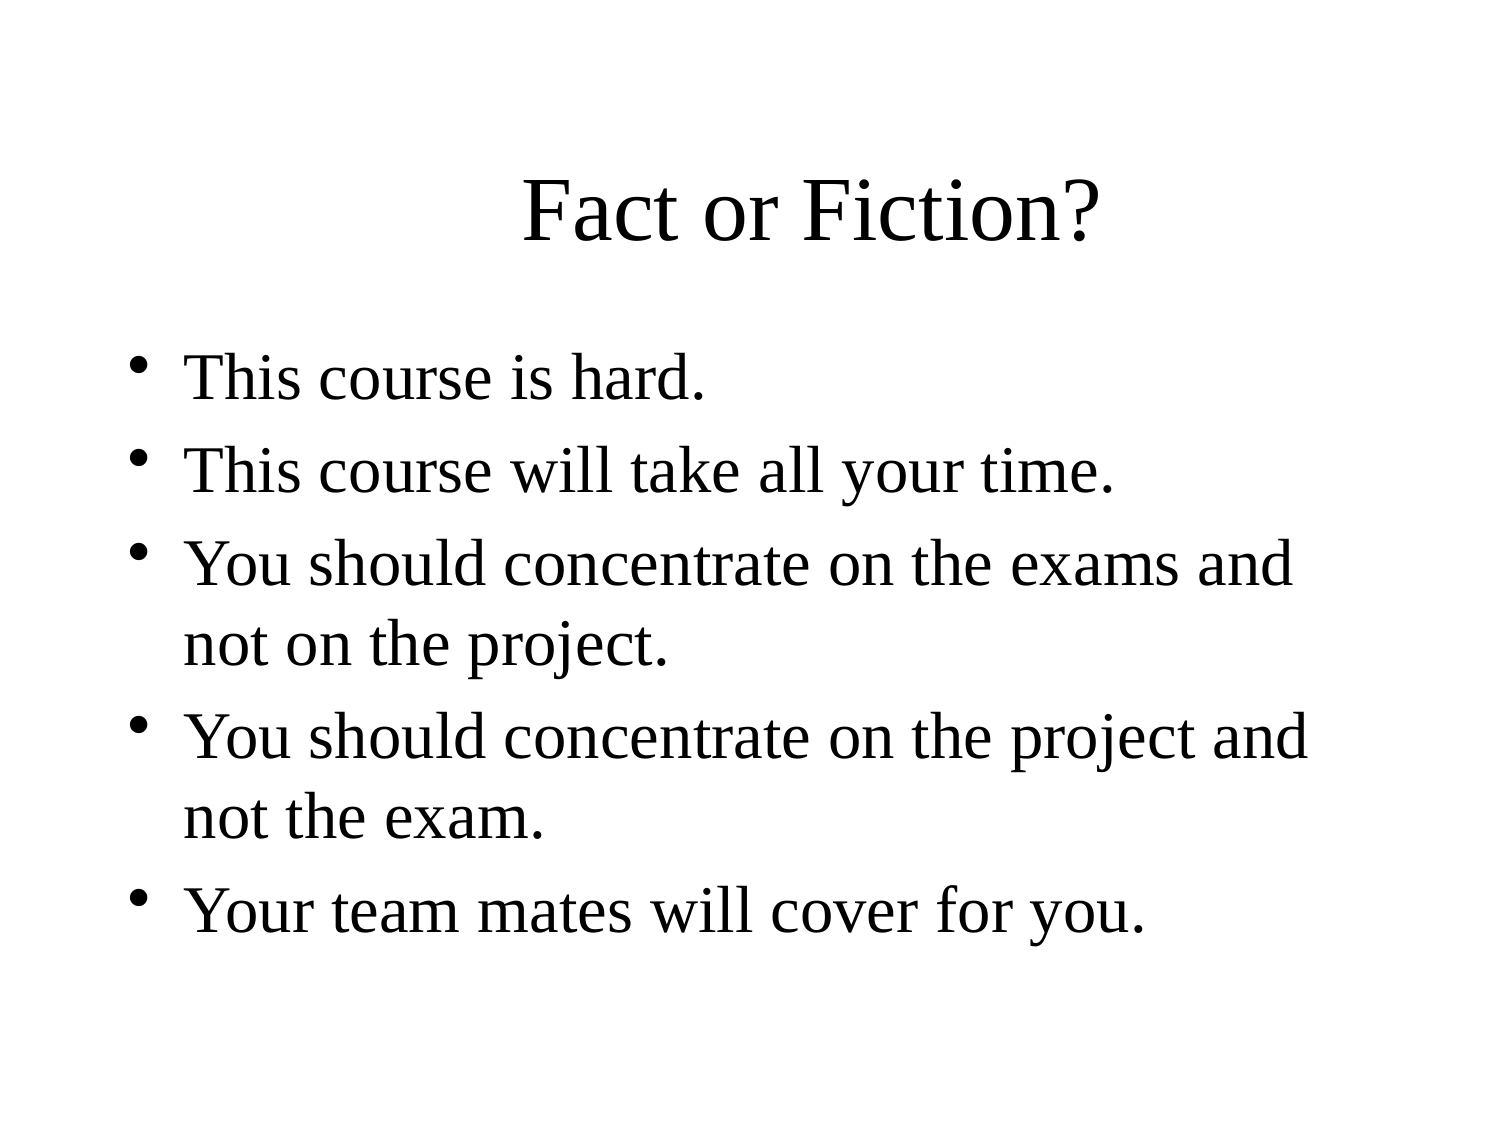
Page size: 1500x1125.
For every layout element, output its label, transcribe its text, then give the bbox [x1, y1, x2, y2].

title Fact or Fiction? [142, 141, 1482, 267]
list This course is hard. This course will take all your time. You should concentrate on the exams and not on the project. You should concentrate on the project and not the exam. Your team mates will cover for you. [112, 324, 1388, 1000]
